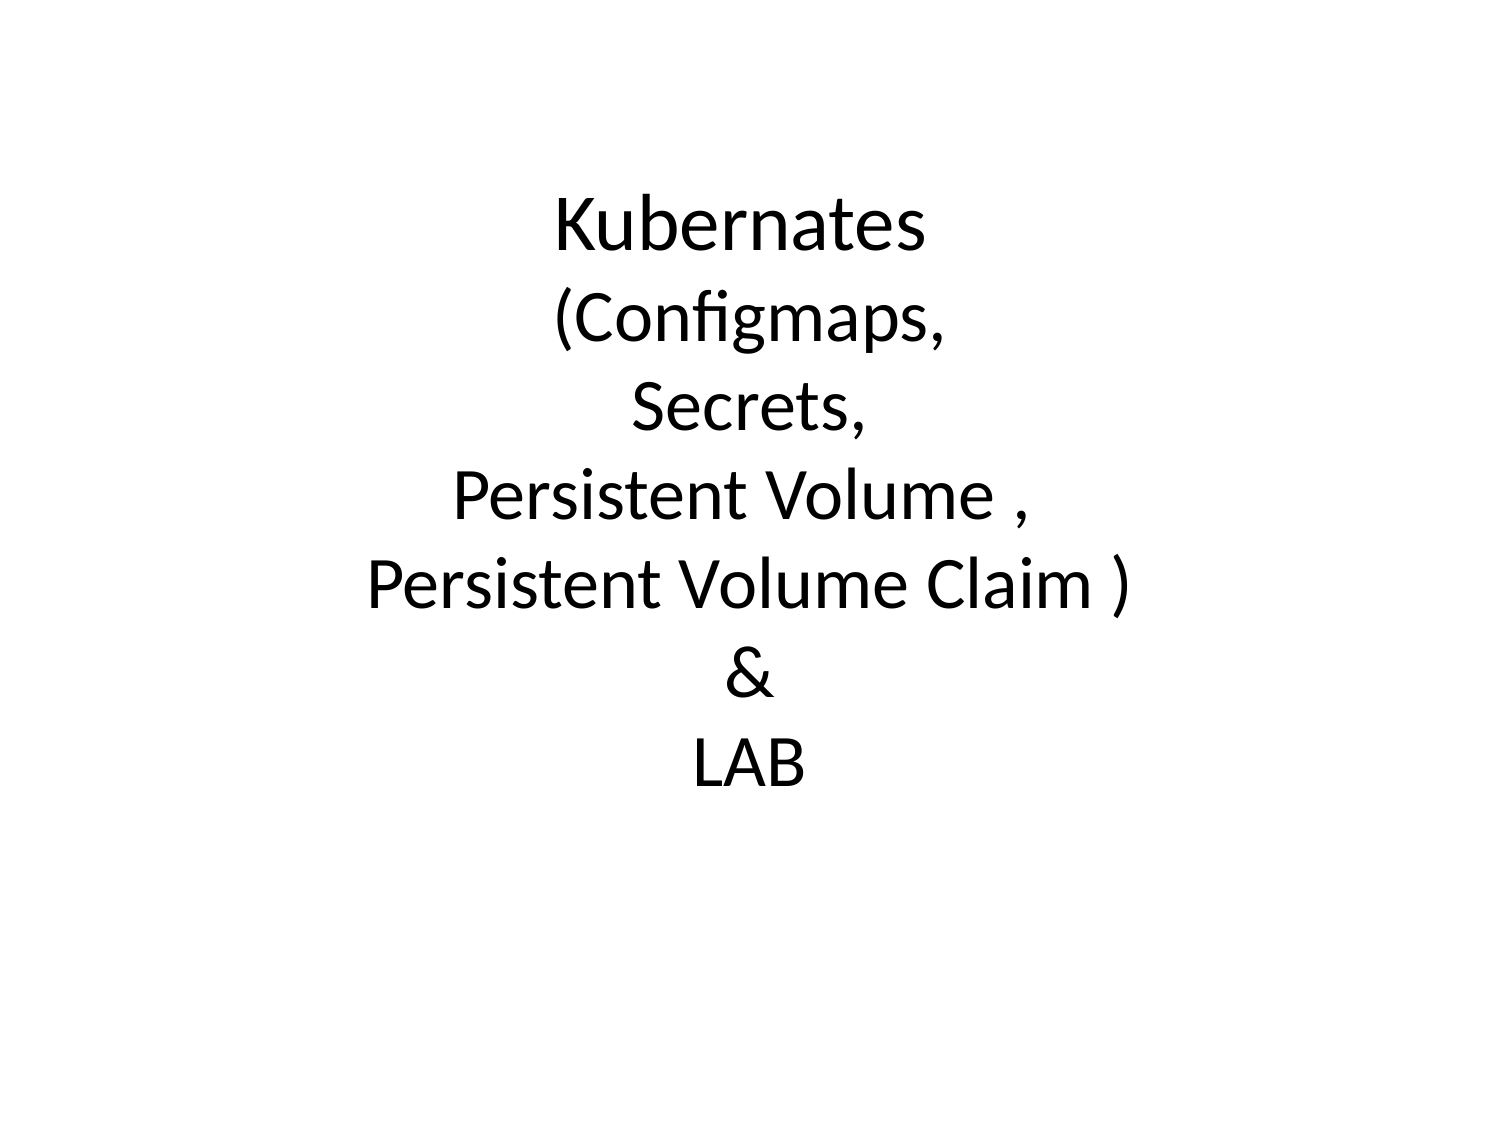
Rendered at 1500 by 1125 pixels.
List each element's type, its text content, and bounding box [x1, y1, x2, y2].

title Kubernates (Configmaps, Secrets, Persistent Volume , Persistent Volume Claim ) & LAB [112, 160, 1388, 811]
